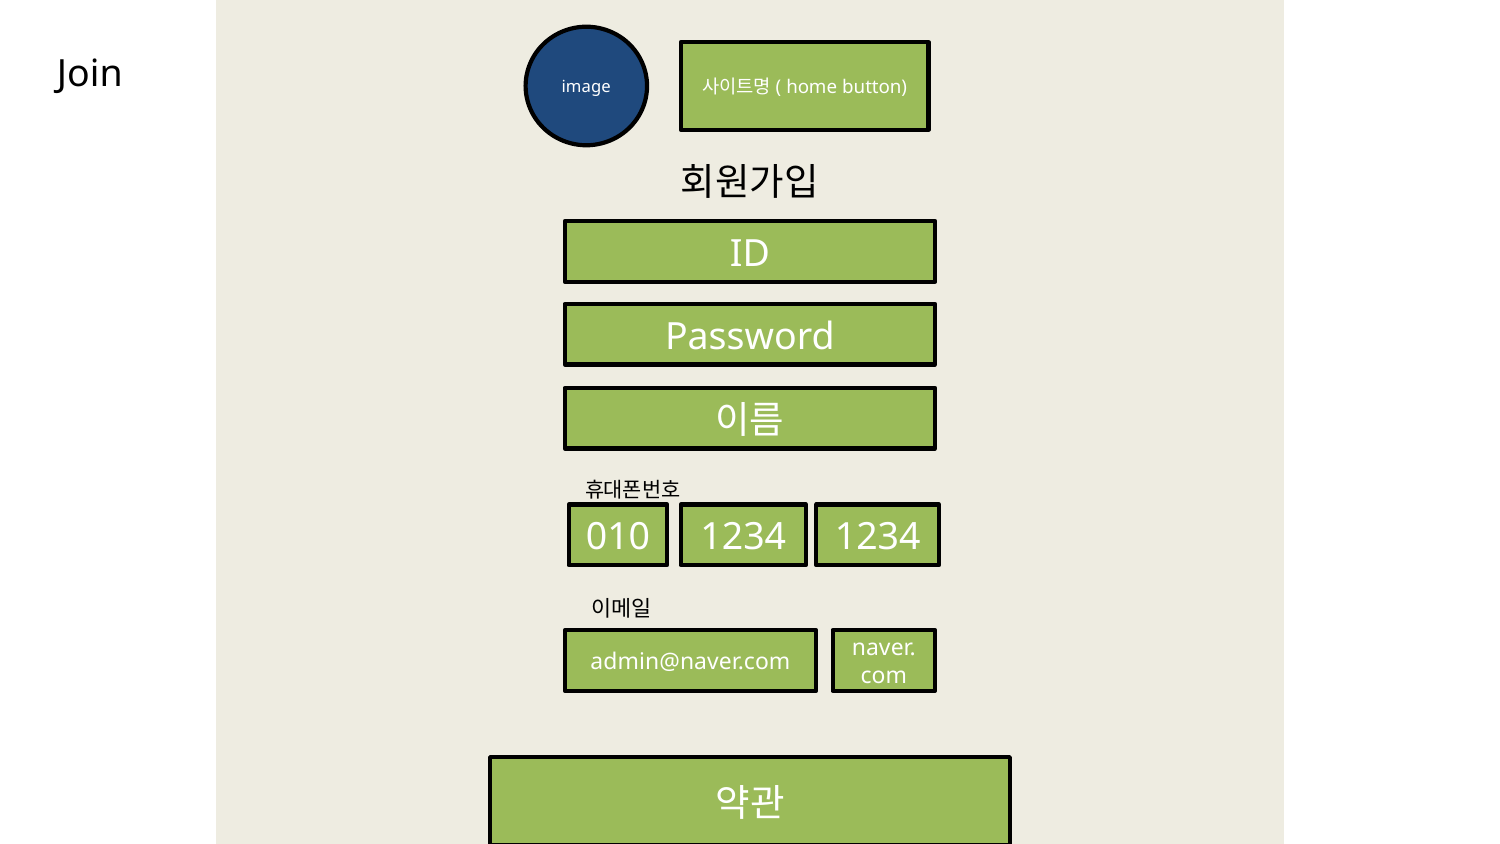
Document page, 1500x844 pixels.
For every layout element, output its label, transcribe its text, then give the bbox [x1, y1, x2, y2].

text_box 회원가입 [666, 150, 834, 210]
text_box Join [42, 41, 138, 102]
text_box 1234 [814, 502, 941, 567]
text_box 010 [567, 502, 669, 567]
text_box [216, 0, 1284, 844]
text_box ID [563, 219, 937, 284]
text_box naver.com [831, 628, 937, 693]
text_box image [523, 24, 650, 148]
text_box 이름 [563, 386, 937, 451]
text_box 휴대폰번호 [570, 469, 695, 509]
text_box 약관 [488, 755, 1012, 844]
text_box Password [563, 302, 937, 367]
text_box admin@naver.com [563, 628, 818, 693]
text_box 1234 [679, 502, 808, 567]
text_box 이메일 [577, 587, 667, 629]
text_box 사이트명( home button) [679, 40, 931, 132]
